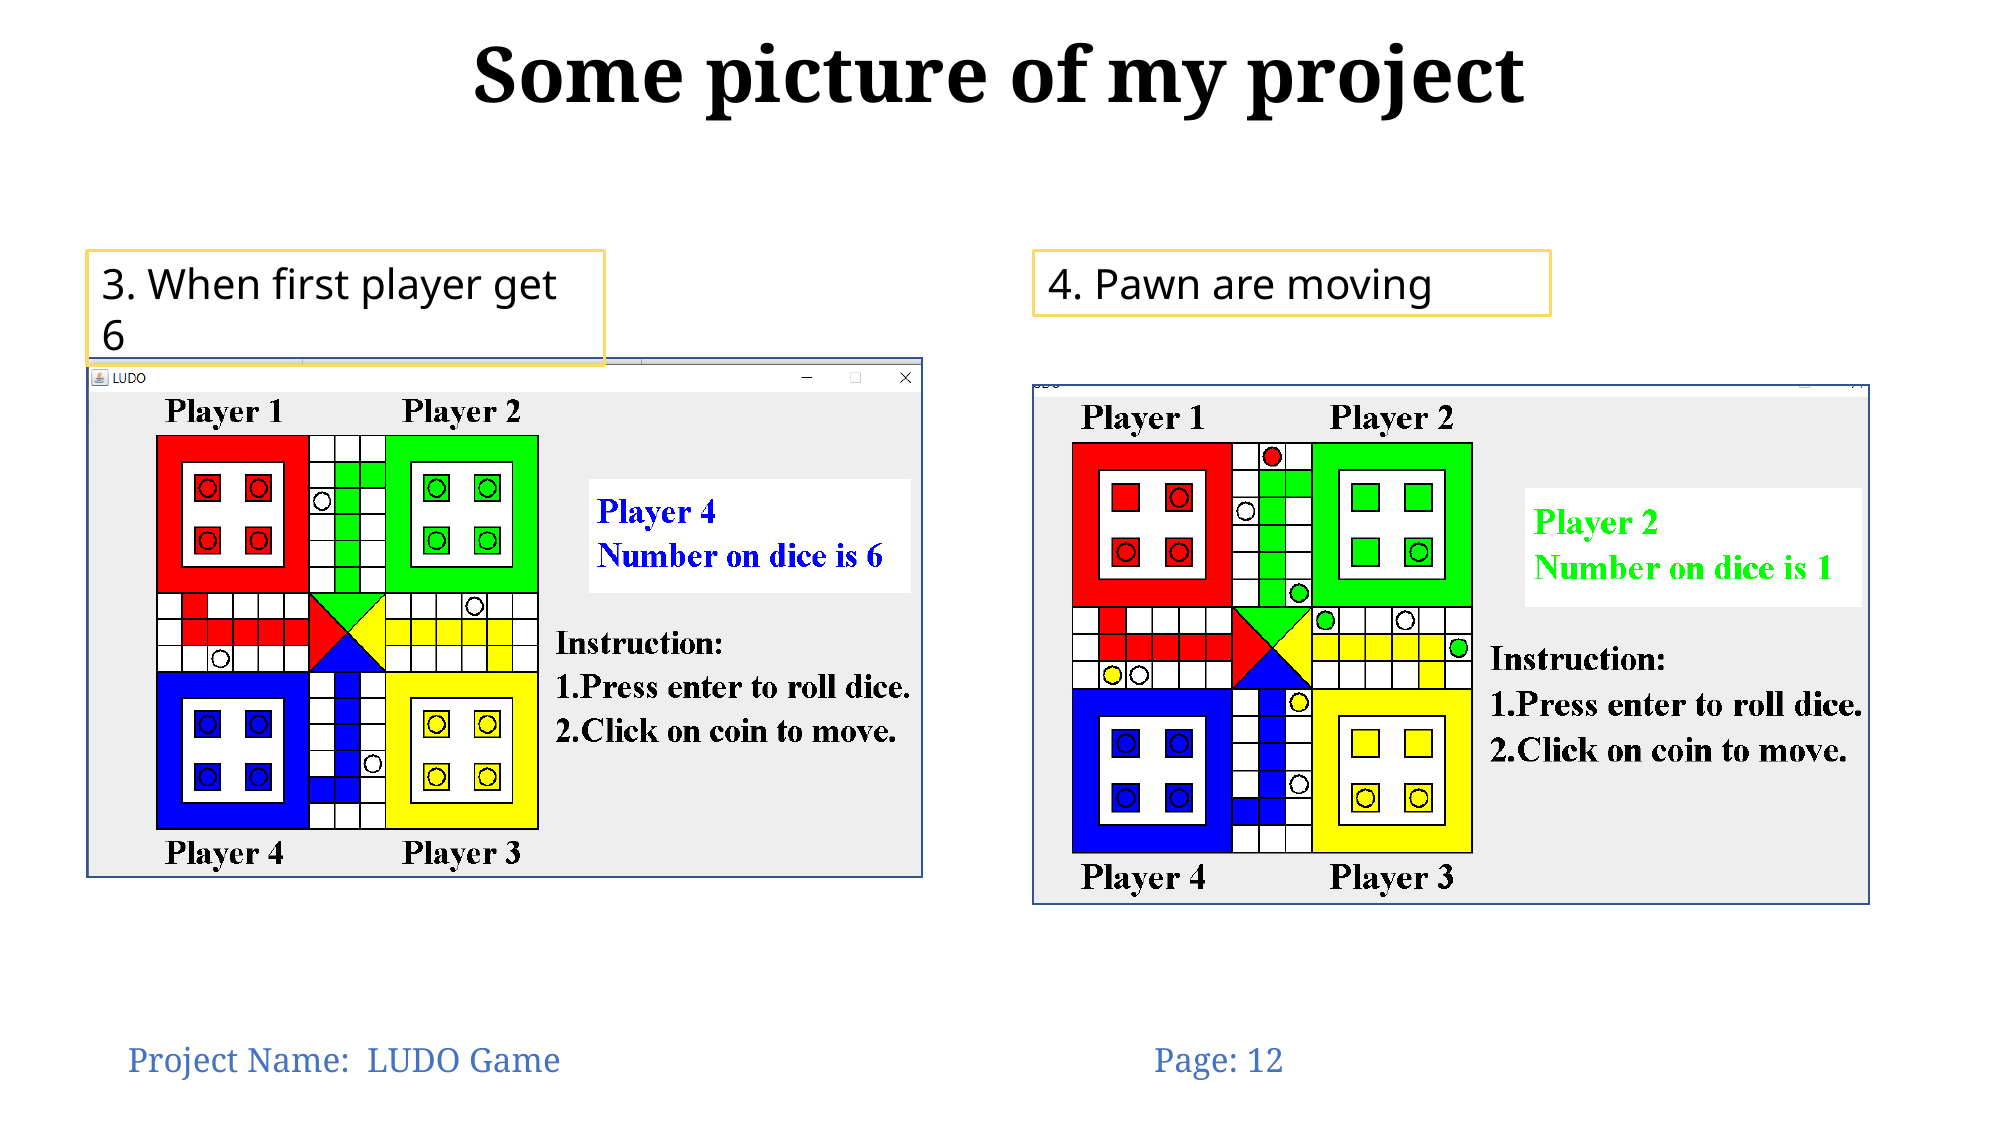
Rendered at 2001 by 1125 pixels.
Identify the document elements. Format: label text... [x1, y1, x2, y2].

text_box 4. Pawn are moving [1033, 250, 1551, 316]
text_box [1032, 384, 1870, 905]
text_box [86, 357, 923, 878]
text_box Some picture of my project [372, 28, 1628, 186]
text_box 3. When first player get 6 [86, 250, 605, 366]
text_box Project Name: LUDO Game Page: 12 [113, 1031, 1869, 1087]
